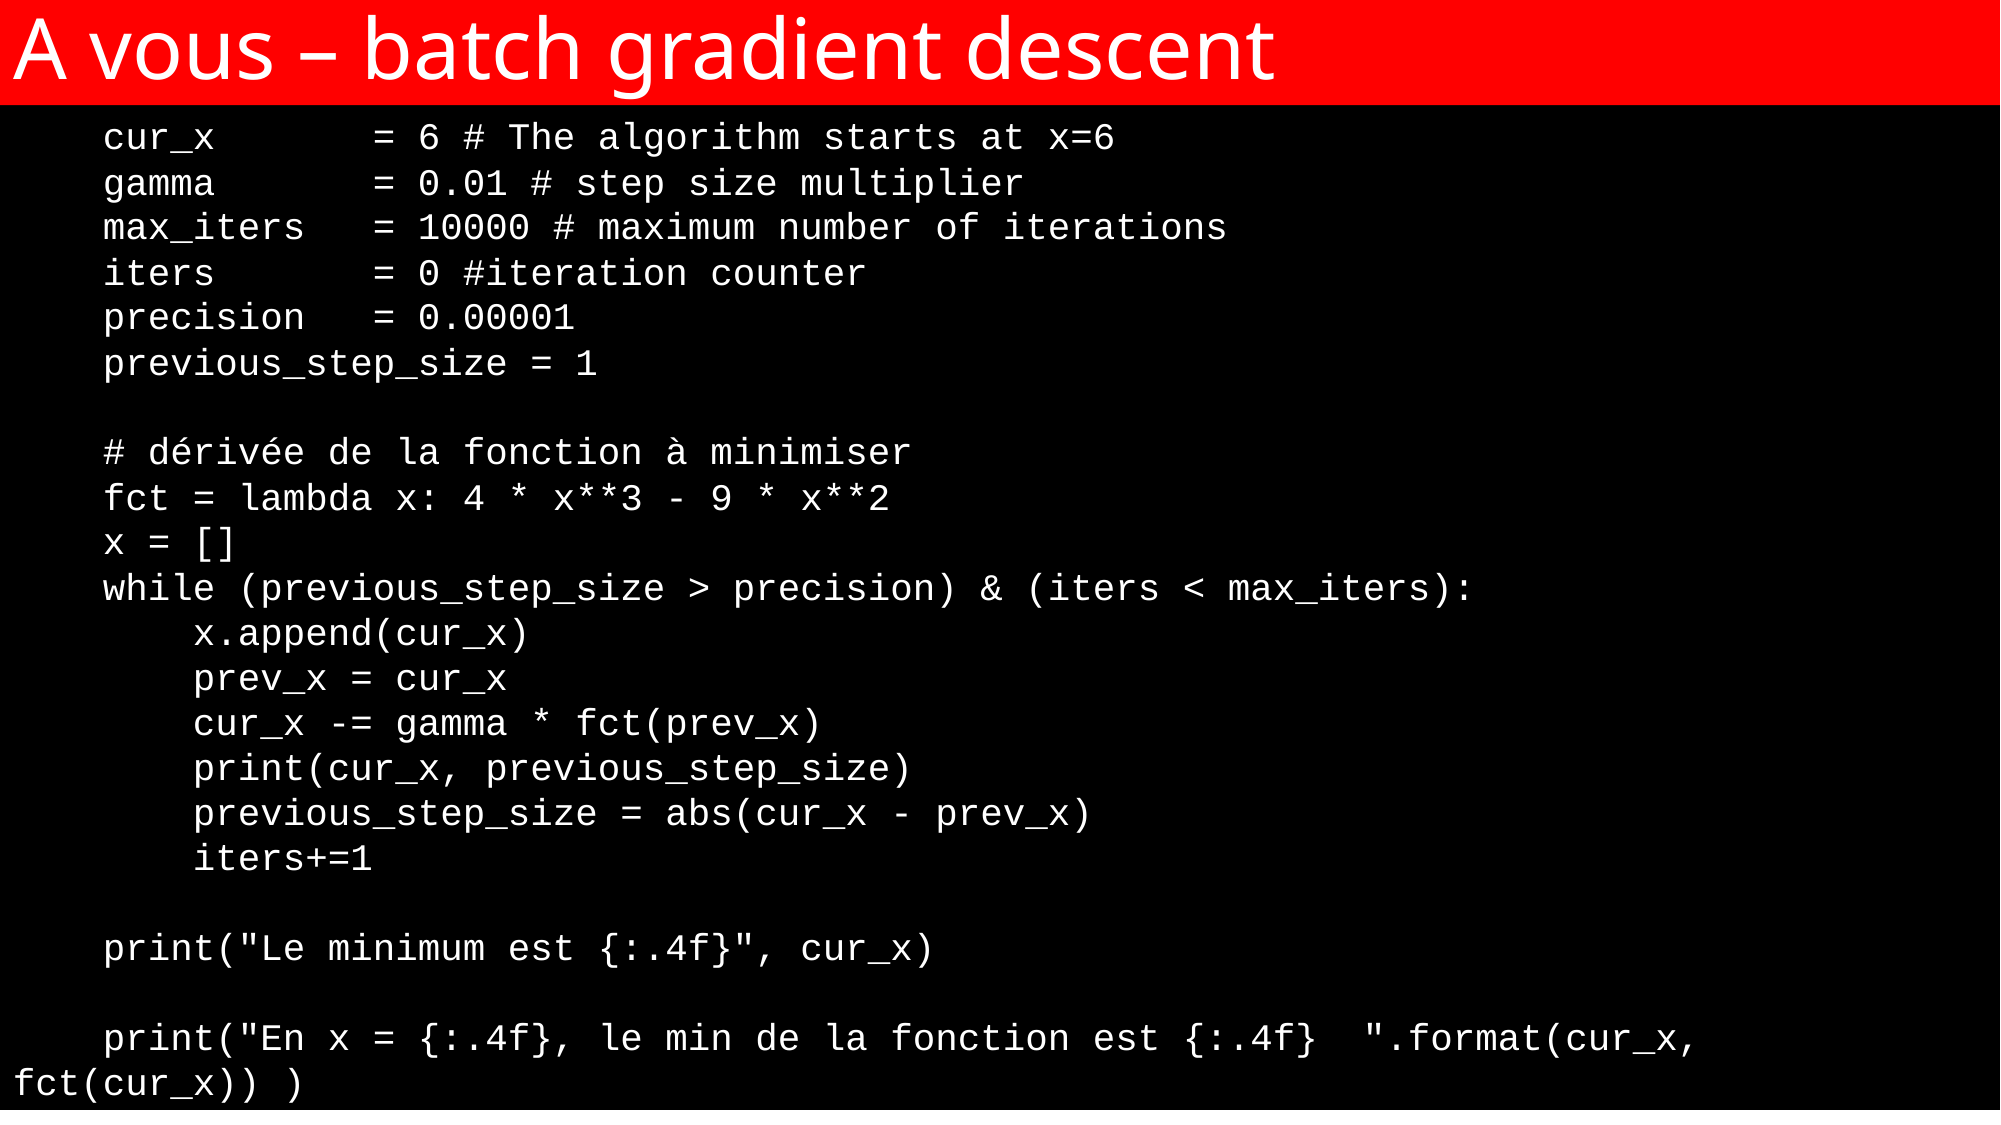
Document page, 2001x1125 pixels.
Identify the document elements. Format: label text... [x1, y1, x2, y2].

text_box cur_x = 6 # The algorithm starts at x=6 gamma = 0.01 # step size multiplier max_iters = 10000 # maximum number of iterations iters = 0 #iteration counter precision = 0.00001 previous_step_size = 1 # dérivée de la fonction à minimiser fct = lambda x: 4 * x**3 - 9 * x**2 x = [] while (previous_step_size > precision) & (iters < max_iters): x.append(cur_x) prev_x = cur_x cur_x -= gamma * fct(prev_x) print(cur_x, previous_step_size) previous_step_size = abs(cur_x - prev_x) iters+=1 print("Le minimum est {:.4f}", cur_x) print("En x = {:.4f}, le min de la fonction est {:.4f} ".format(cur_x, fct(cur_x)) ) [0, 106, 2000, 1110]
text_box A vous – batch gradient descent [0, 0, 2000, 106]
